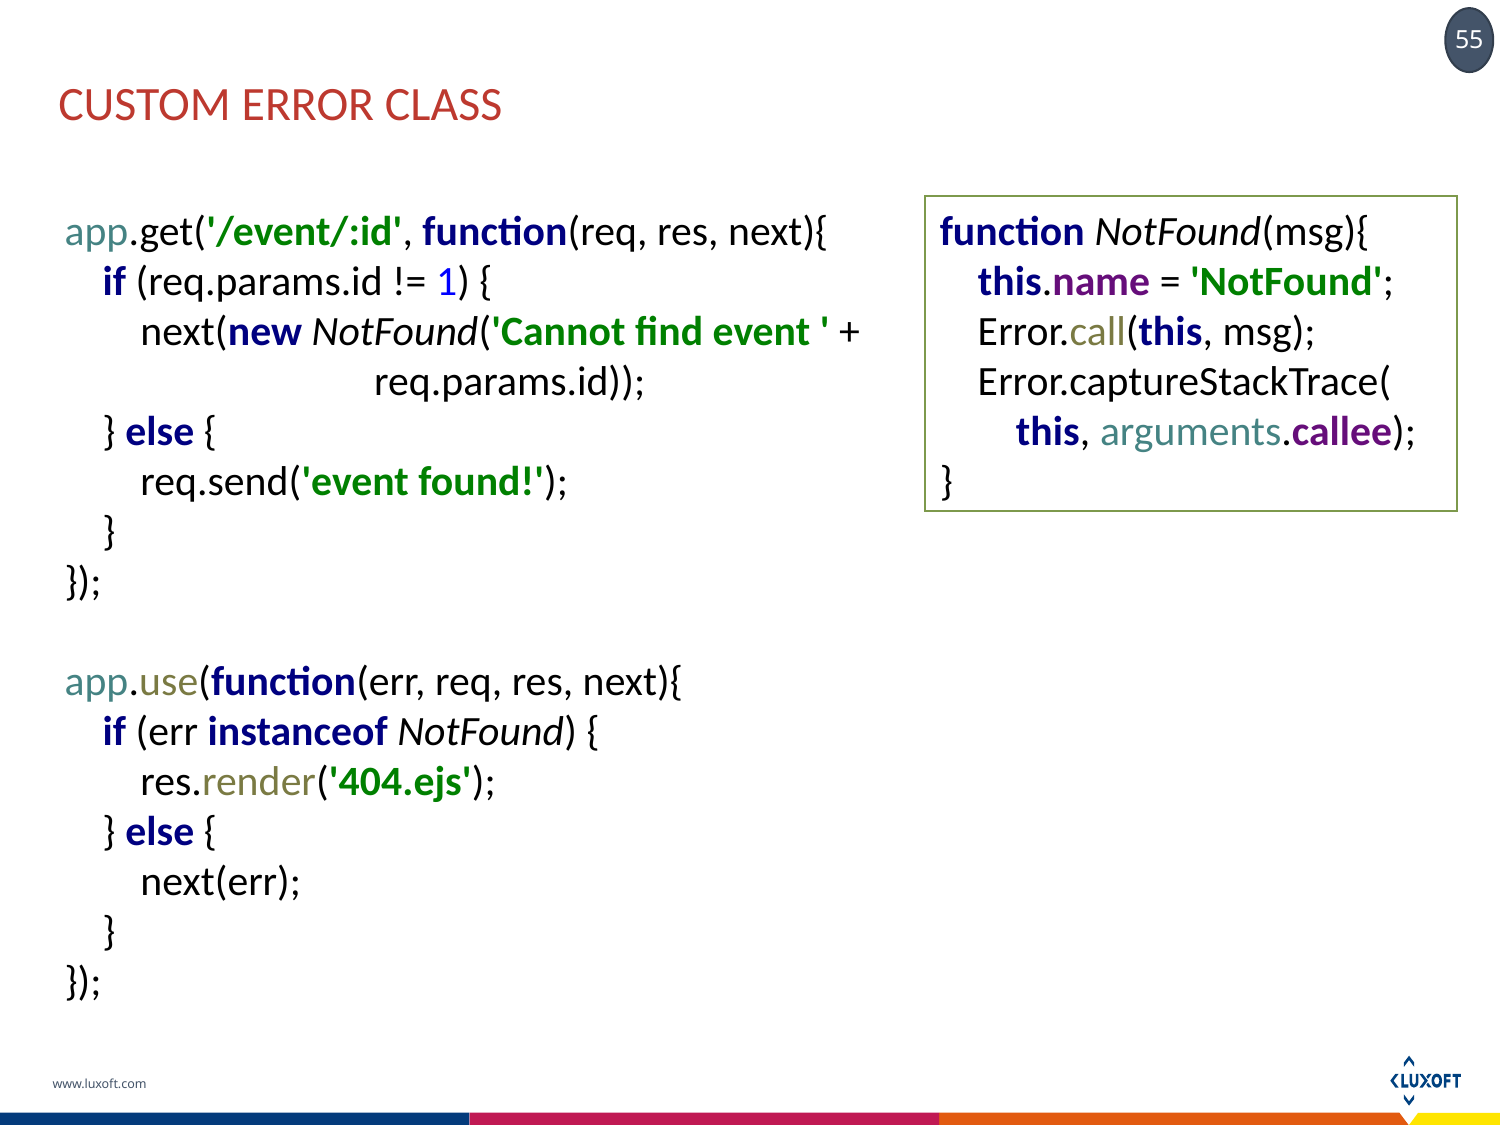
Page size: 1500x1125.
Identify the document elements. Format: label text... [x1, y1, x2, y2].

title custom error class [47, 59, 1457, 143]
text_box app.get('/event/:id', function(req, res, next){ if (req.params.id != 1) { next(new NotFound('Cannot find event ' + req.params.id)); } else { req.send('event found!'); } }); app.use(function(err, req, res, next){ if (err instanceof NotFound) { res.render('404.ejs'); } else { next(err); } }); [49, 196, 1017, 1012]
text_box function NotFound(msg){ this.name = 'NotFound'; Error.call(this, msg); Error.captureStackTrace( this, arguments.callee); } [924, 195, 1458, 512]
